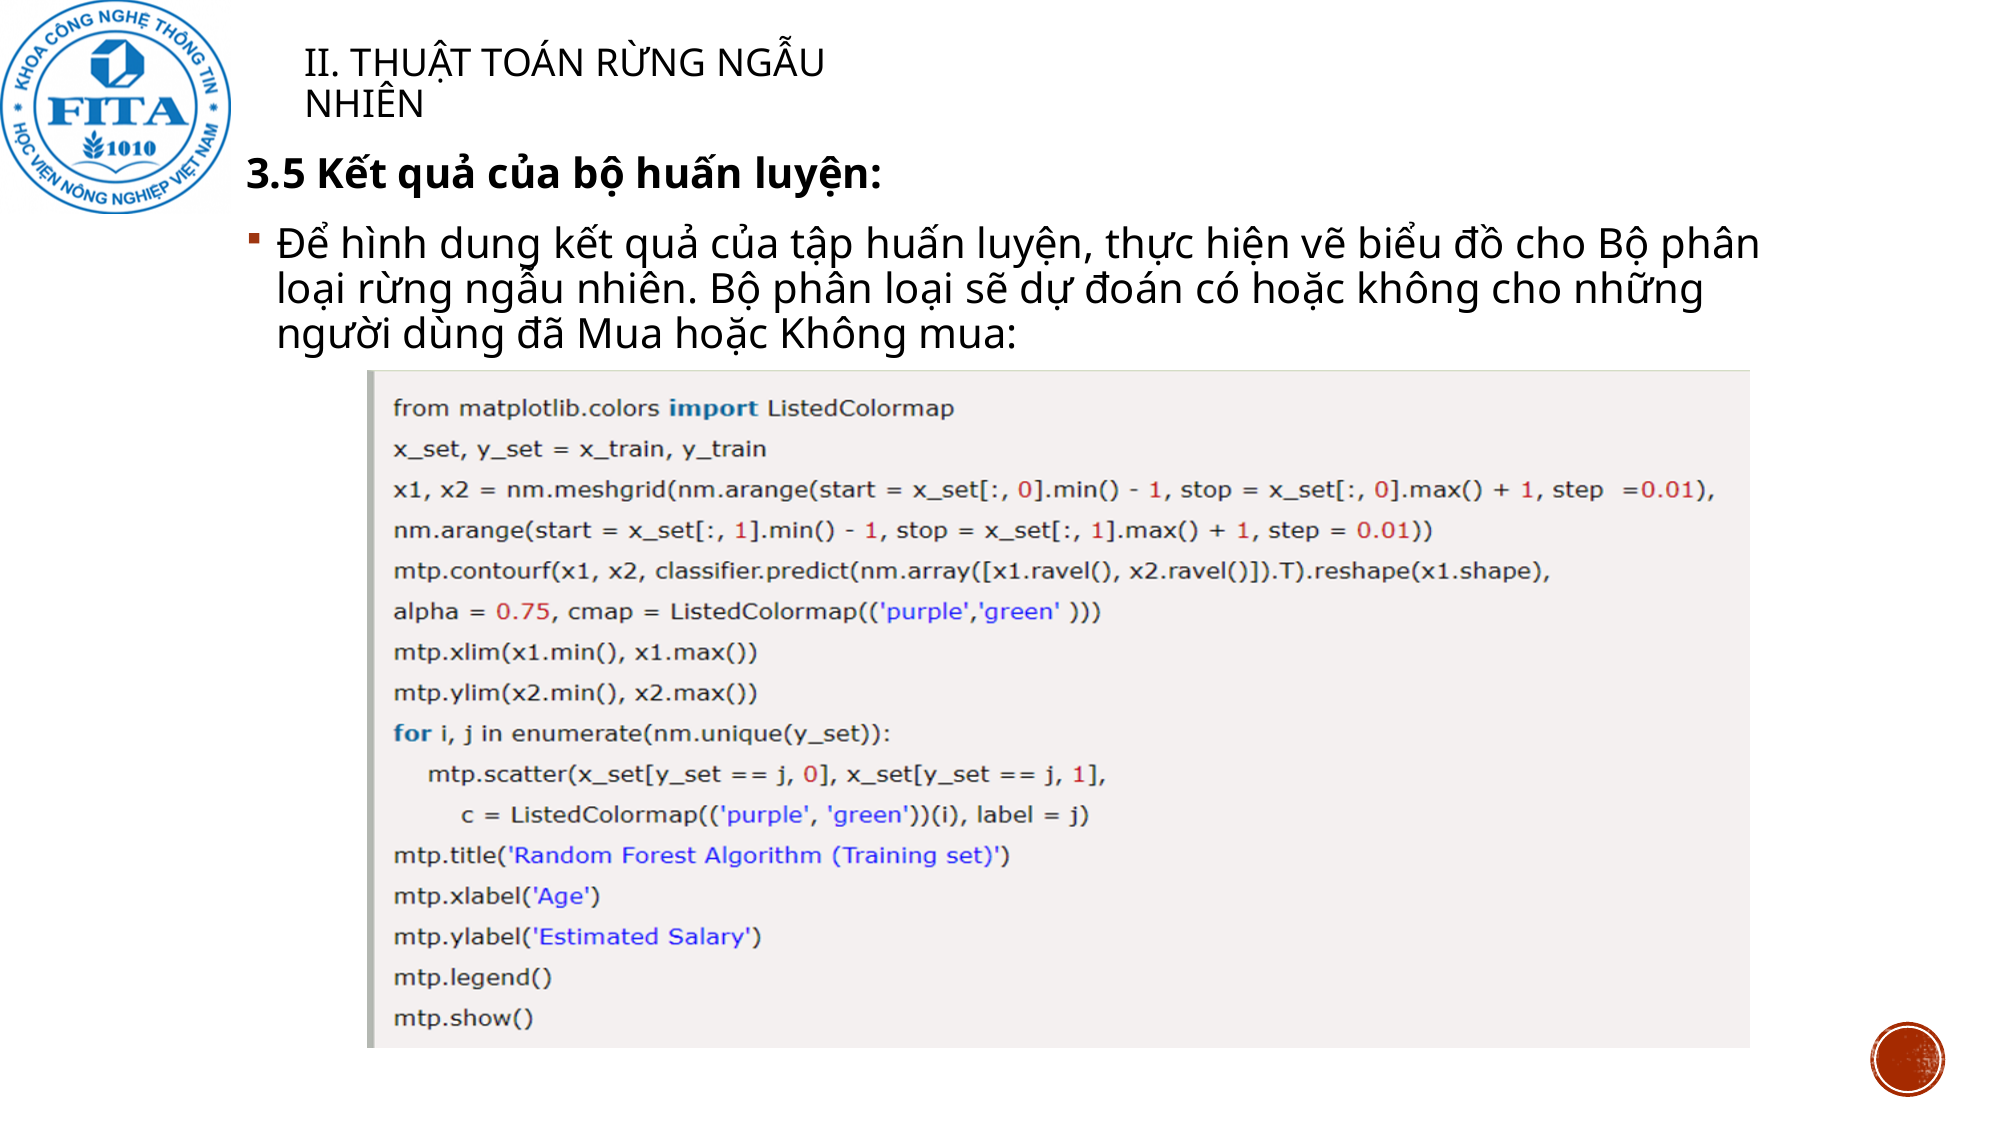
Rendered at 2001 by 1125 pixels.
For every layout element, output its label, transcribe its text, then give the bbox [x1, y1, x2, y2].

title ii. Thuật toán rừng ngẫu nhiên [289, 35, 964, 134]
list 3.5 Kết quả của bộ huấn luyện: Để hình dung kết quả của tập huấn luyện, thực hiện vẽ biểu đồ cho Bộ phân loại rừng ngẫu nhiên. Bộ phân loại sẽ dự đoán có hoặc không cho những người dùng đã Mua hoặc Không mua: [231, 145, 1826, 1075]
picture [368, 370, 1749, 1046]
picture [0, 0, 231, 214]
